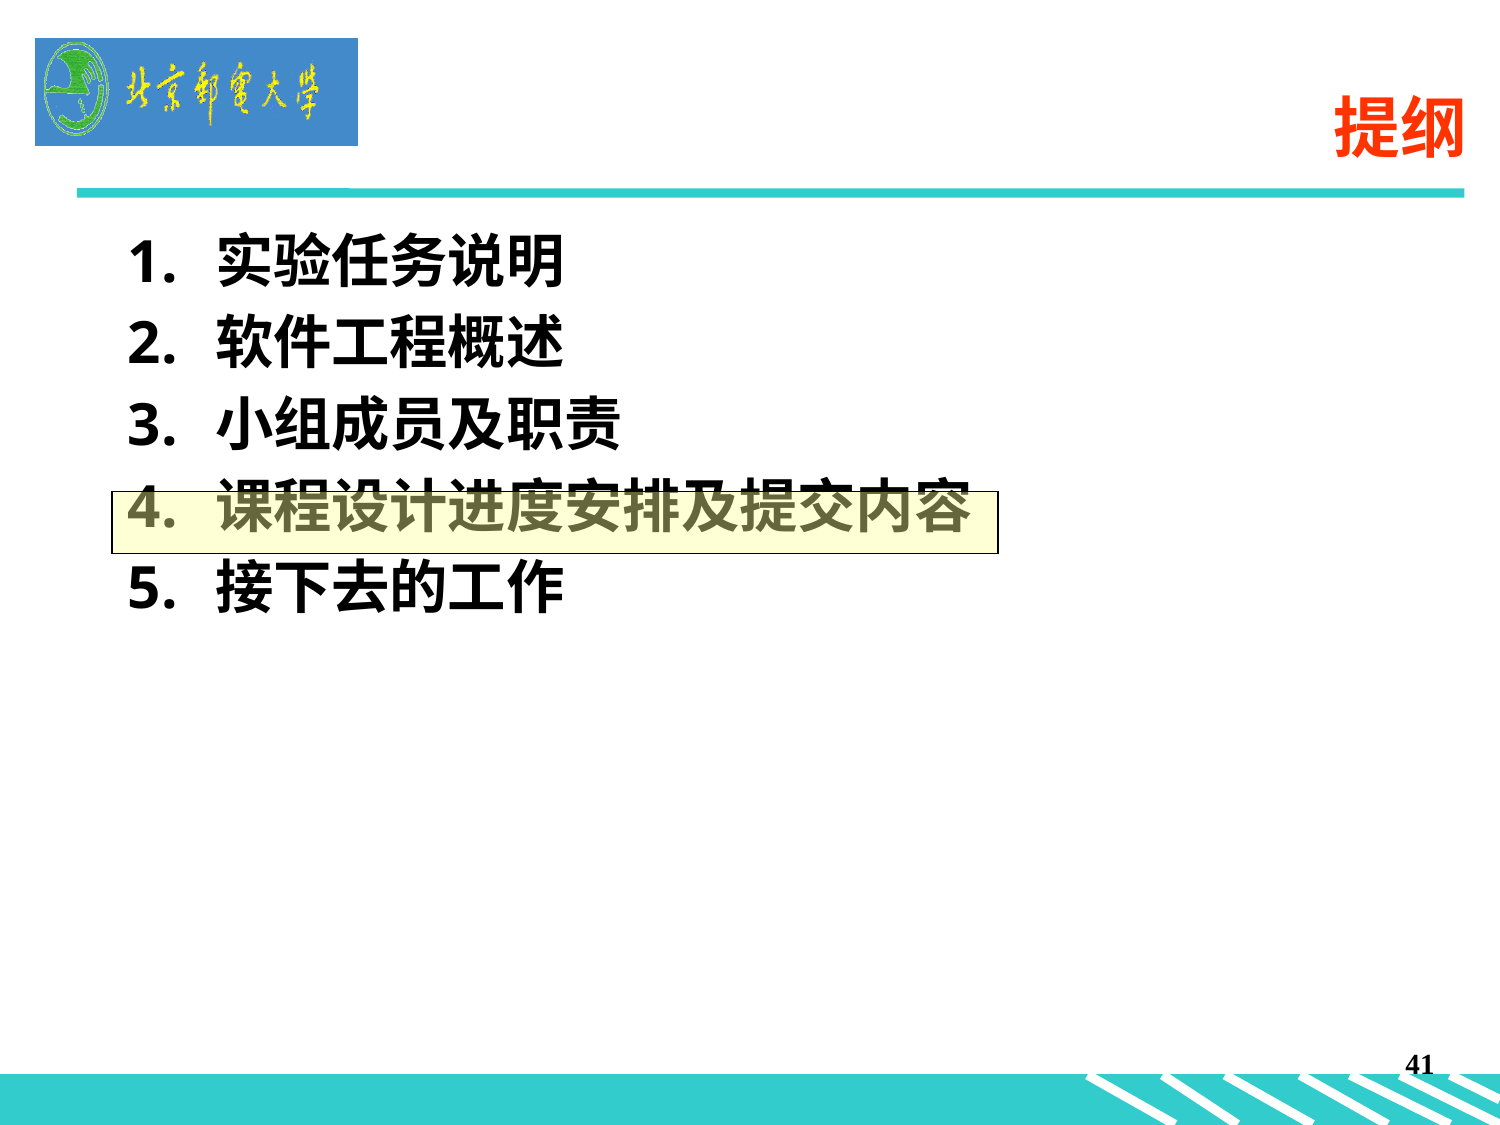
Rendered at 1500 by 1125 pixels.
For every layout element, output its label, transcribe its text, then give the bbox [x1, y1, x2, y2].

picture [34, 37, 358, 146]
slide_number 41 [1137, 1037, 1451, 1113]
title 提纲 [207, 66, 1483, 185]
list 实验任务说明 软件工程概述 小组成员及职责 课程设计进度安排及提交内容 接下去的工作 [112, 216, 1388, 974]
text_box [112, 491, 999, 554]
